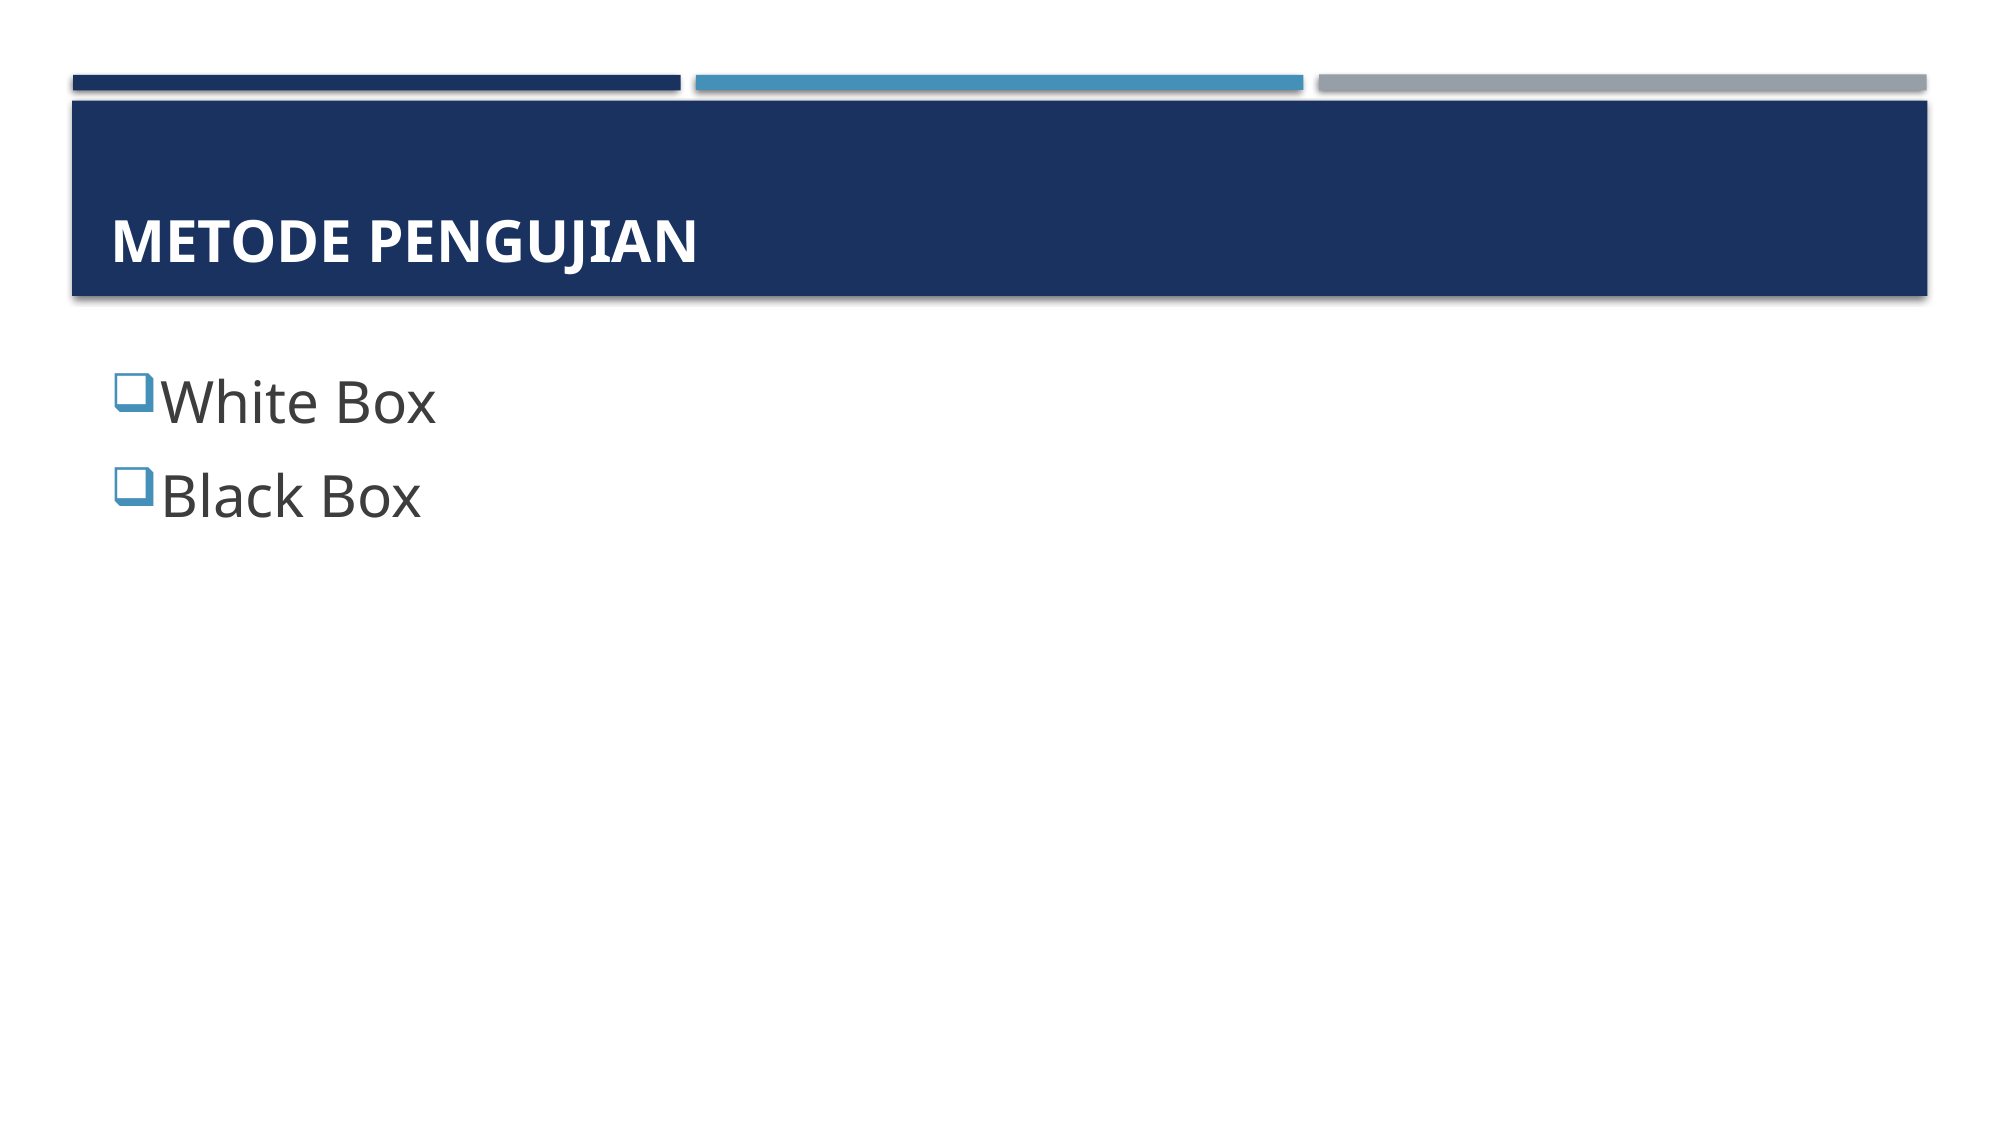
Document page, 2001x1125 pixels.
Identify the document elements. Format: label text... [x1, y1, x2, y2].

list White Box Black Box [95, 357, 1905, 962]
title Metode Pengujian [95, 115, 1905, 282]
